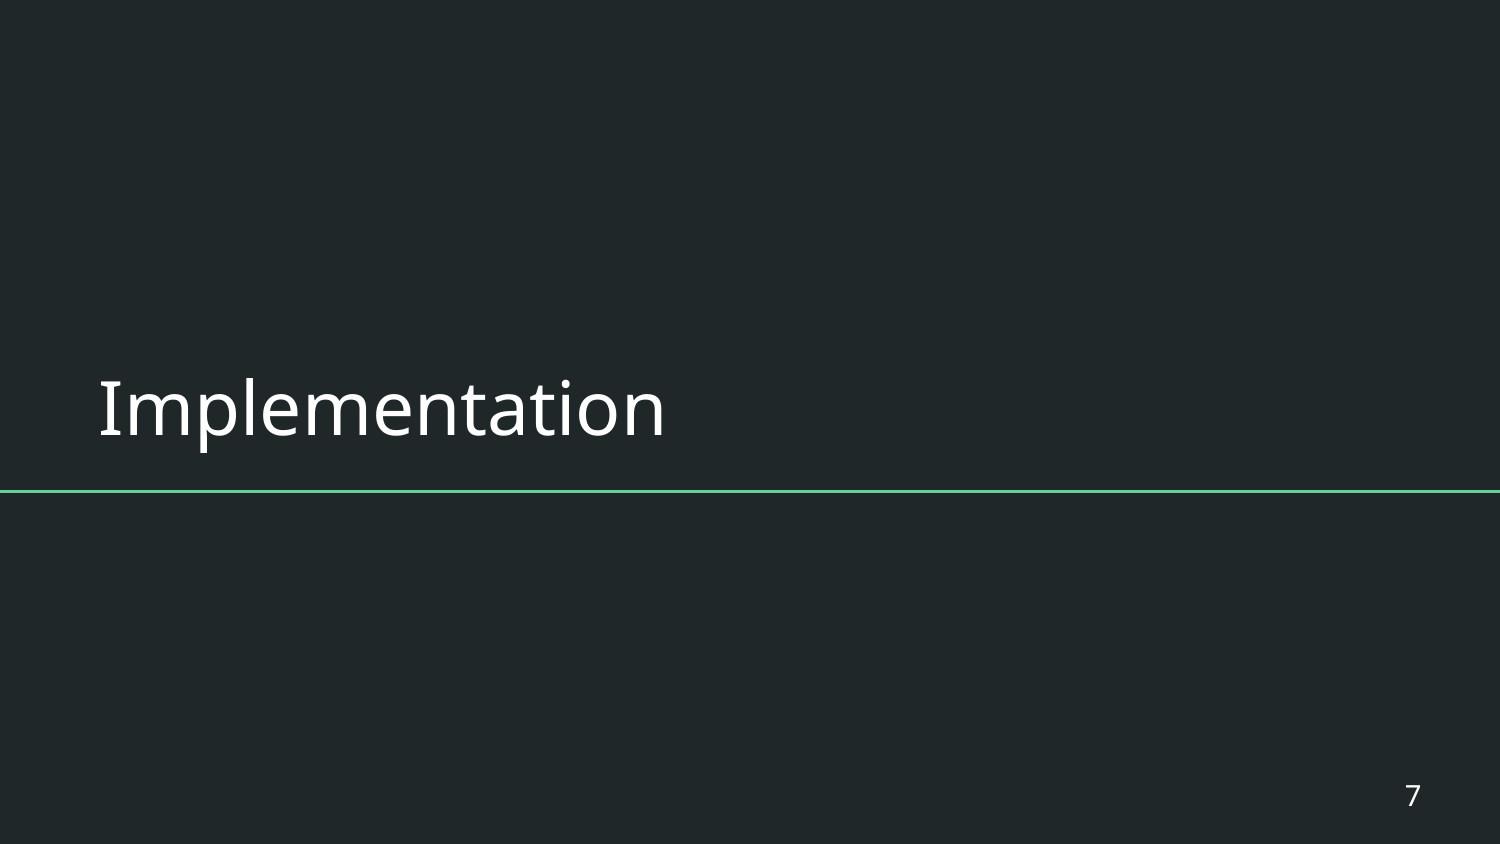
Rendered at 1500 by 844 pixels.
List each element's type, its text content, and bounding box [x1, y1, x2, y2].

slide_number ‹#› [1389, 764, 1480, 830]
title Implementation [83, 337, 1417, 466]
